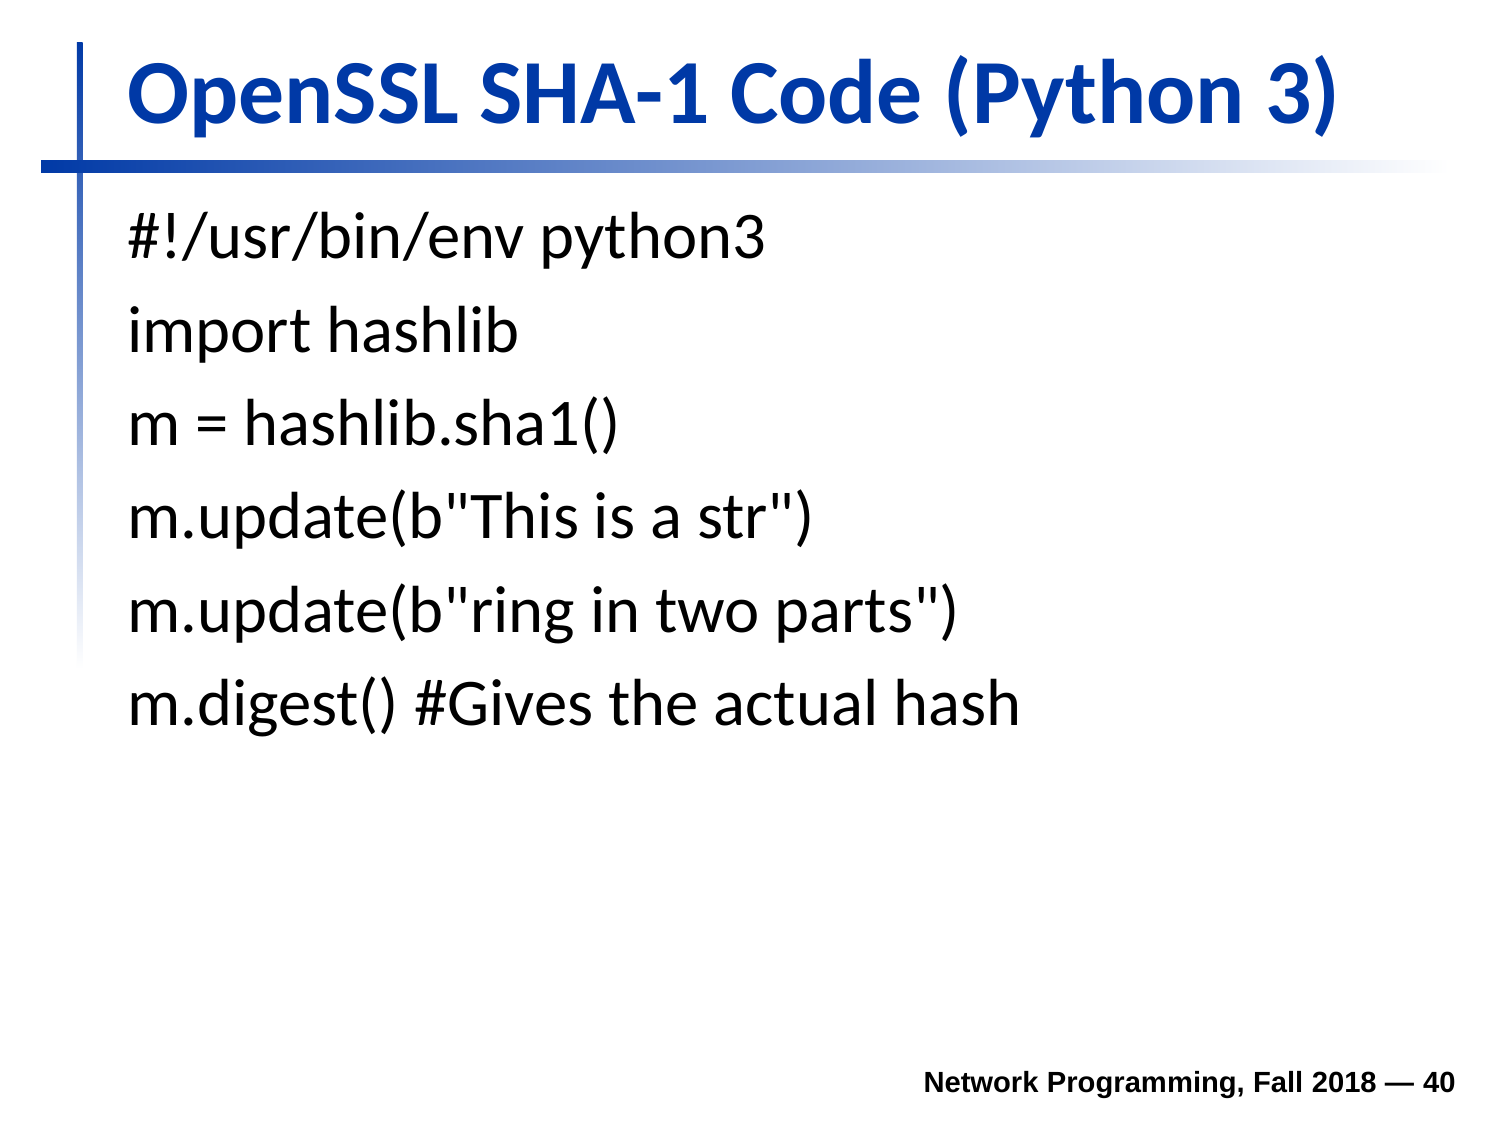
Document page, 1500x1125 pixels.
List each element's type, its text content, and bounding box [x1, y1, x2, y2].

list #!/usr/bin/env python3 import hashlib m = hashlib.sha1() m.update(b"This is a str") m.update(b"ring in two parts") m.digest() #Gives the actual hash [112, 184, 1469, 1024]
title OpenSSL SHA-1 Code (Python 3) [112, 22, 1468, 149]
footer Network Programming, Fall 2018 — 40 [277, 1046, 1471, 1106]
